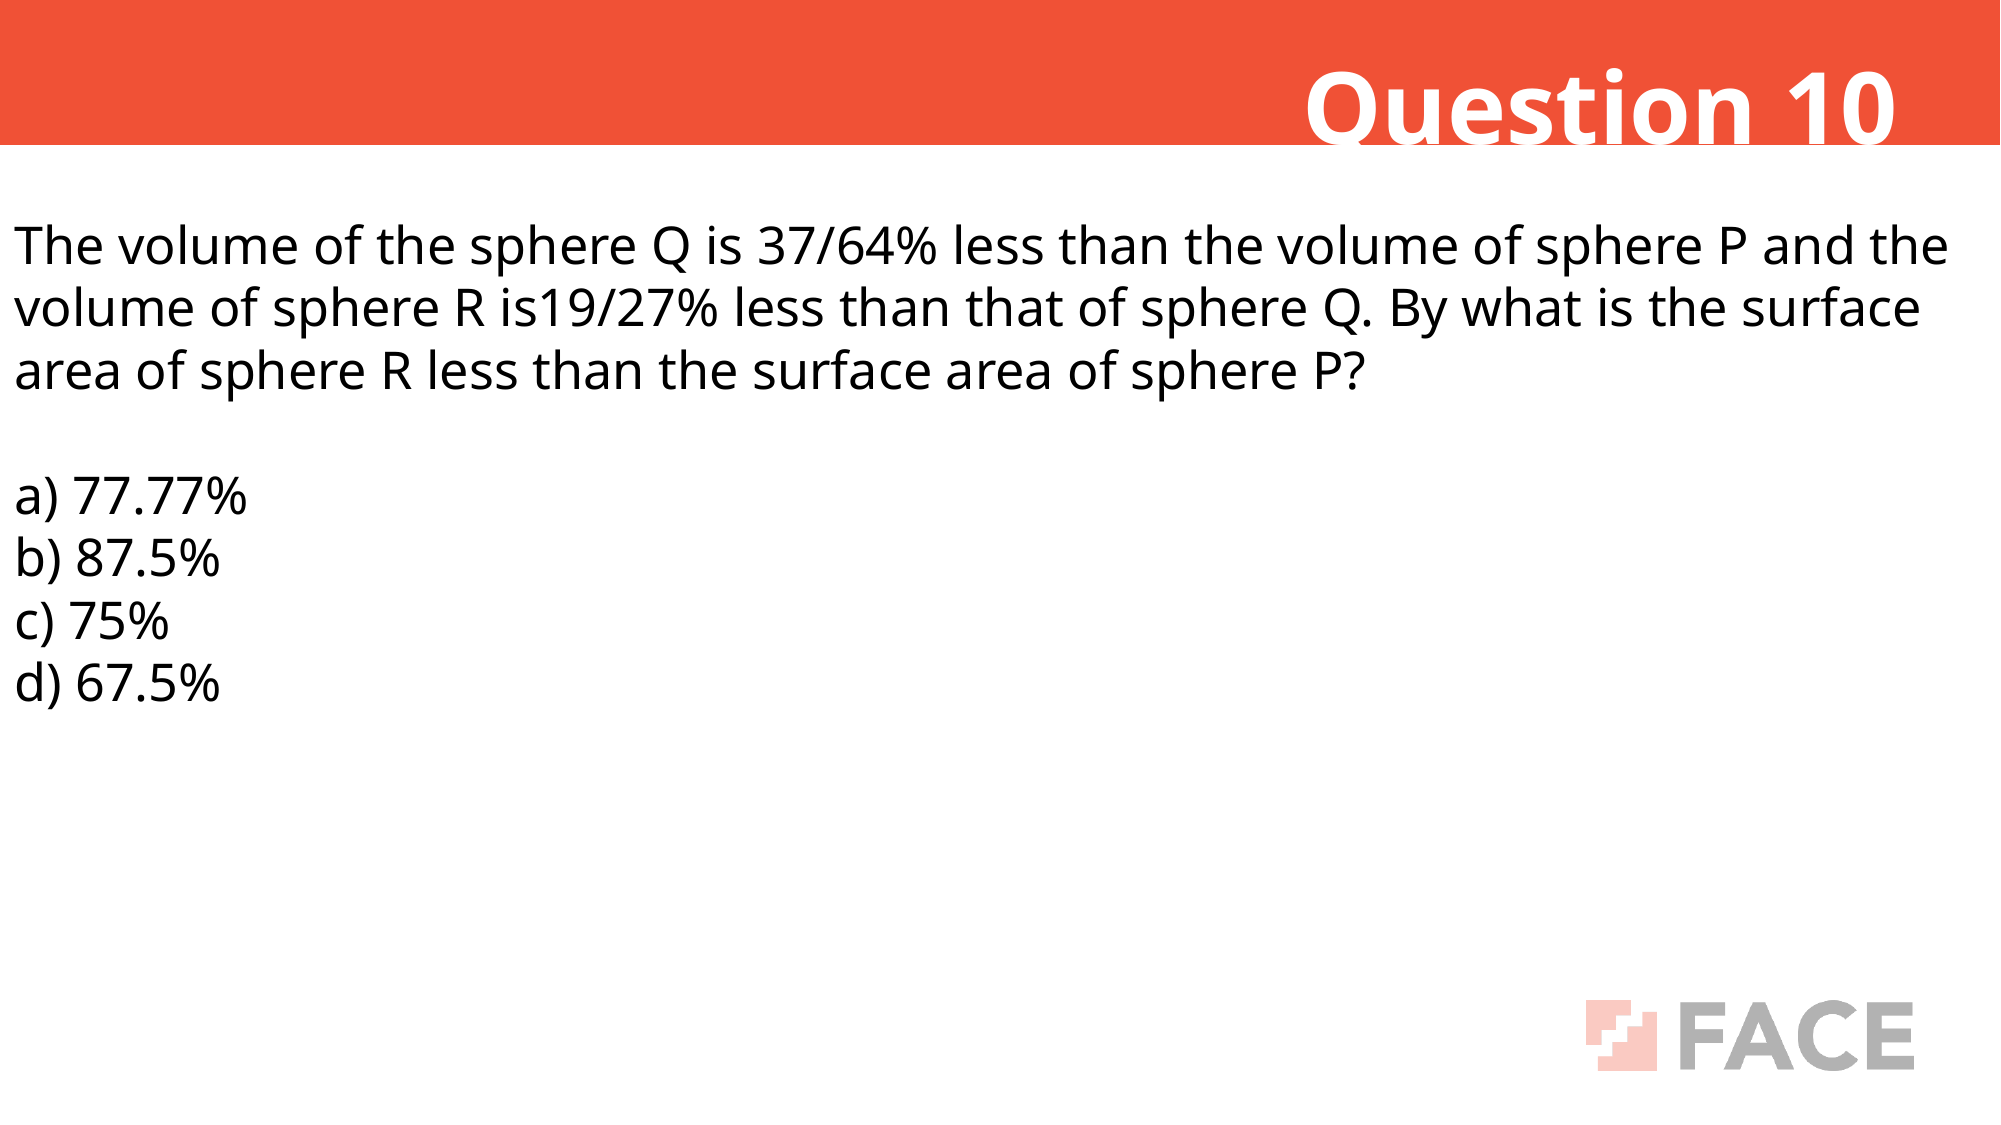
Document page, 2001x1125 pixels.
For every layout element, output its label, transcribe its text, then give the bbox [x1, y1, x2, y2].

text_box [0, 0, 2000, 147]
text_box Question 10 [638, 37, 1914, 173]
picture [1586, 1000, 1914, 1072]
title The volume of the sphere Q is 37/64% less than the volume of sphere P and the volume of sphere R is19/27% less than that of sphere Q. By what is the surface area of sphere R less than the surface area of sphere P? a) 77.77% b) 87.5% c) 75% d) 67.5% [0, 205, 2000, 781]
